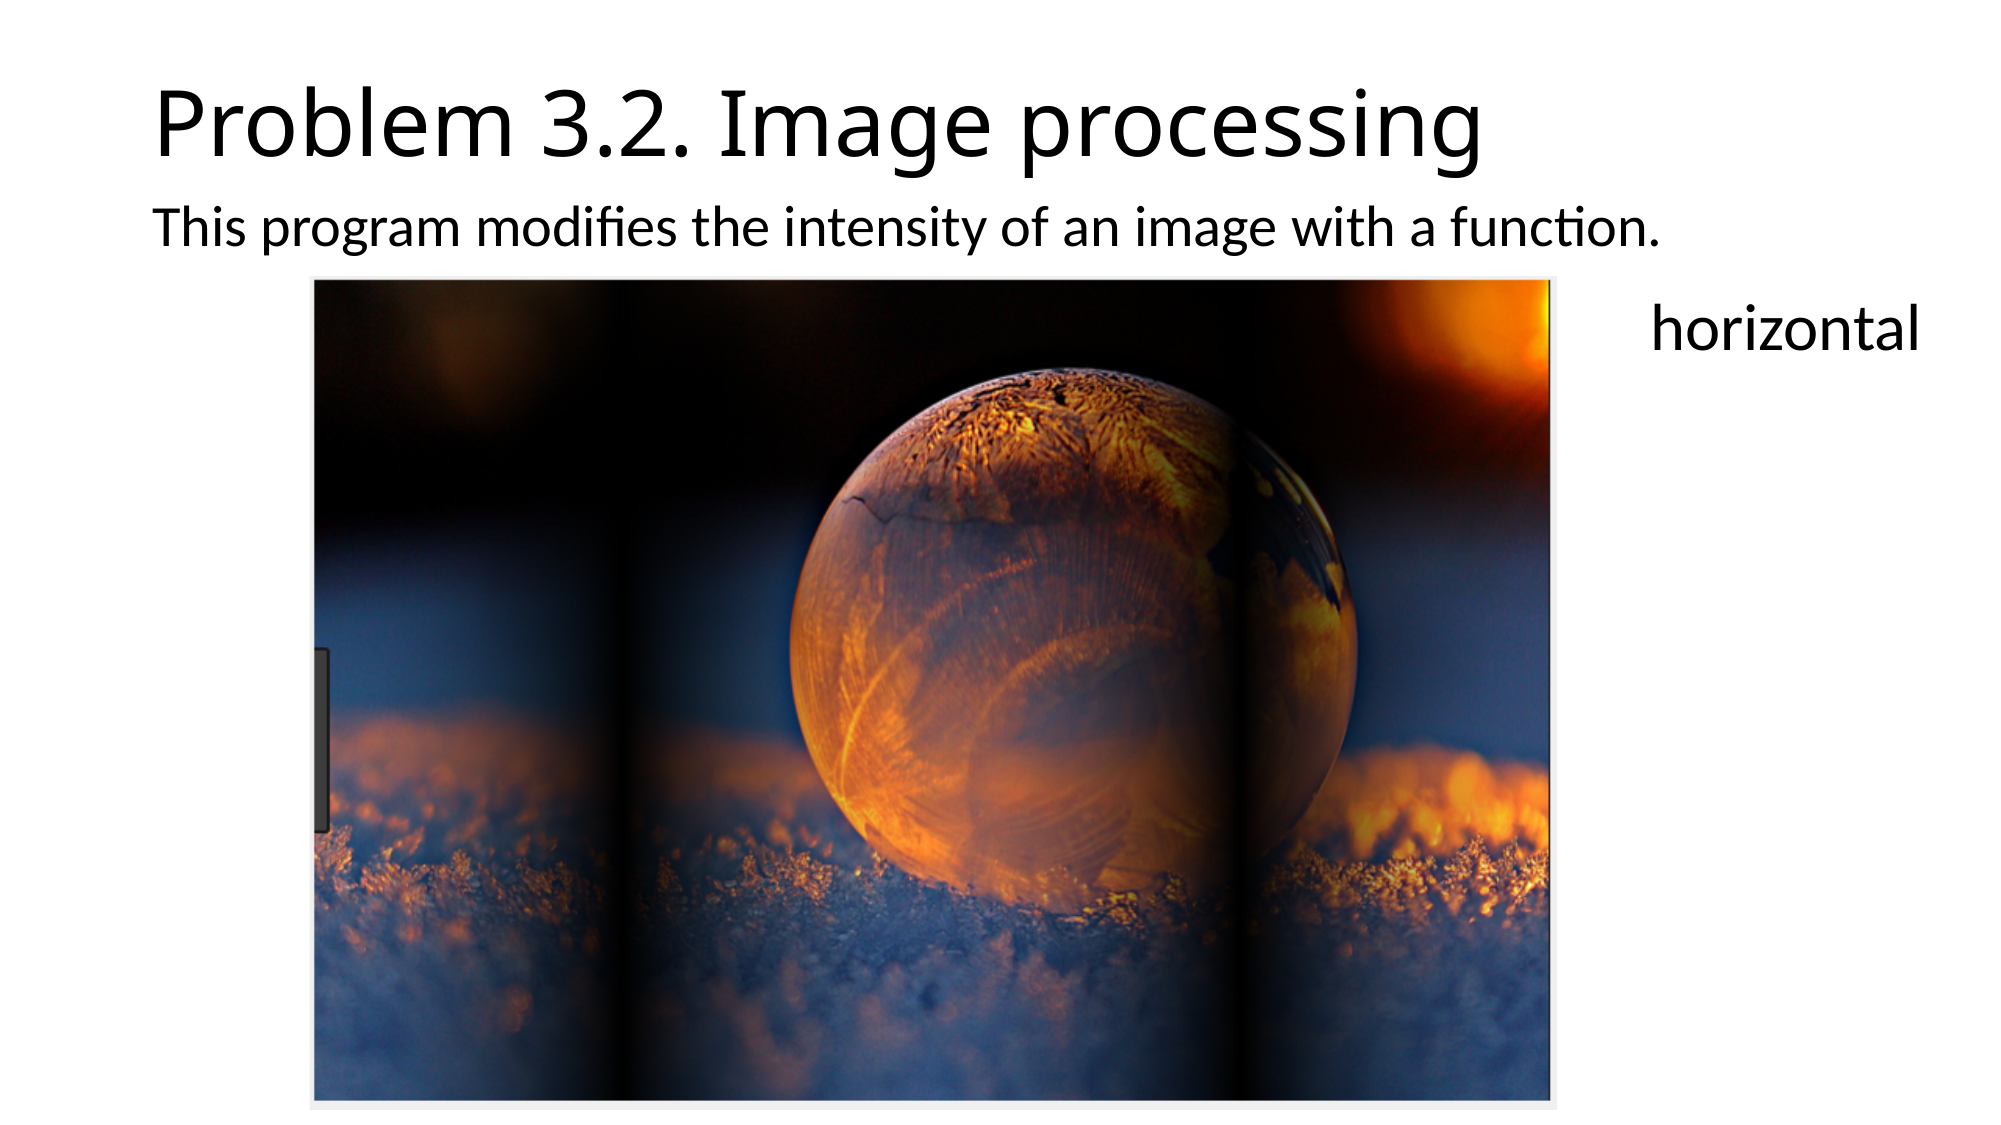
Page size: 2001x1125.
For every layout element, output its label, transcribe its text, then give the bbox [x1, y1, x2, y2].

list This program modifies the intensity of an image with a function. [137, 188, 1863, 1053]
title Problem 3.2. Image processing [137, 18, 1863, 188]
text_box horizontal [1635, 276, 1938, 371]
picture [309, 276, 1558, 1110]
